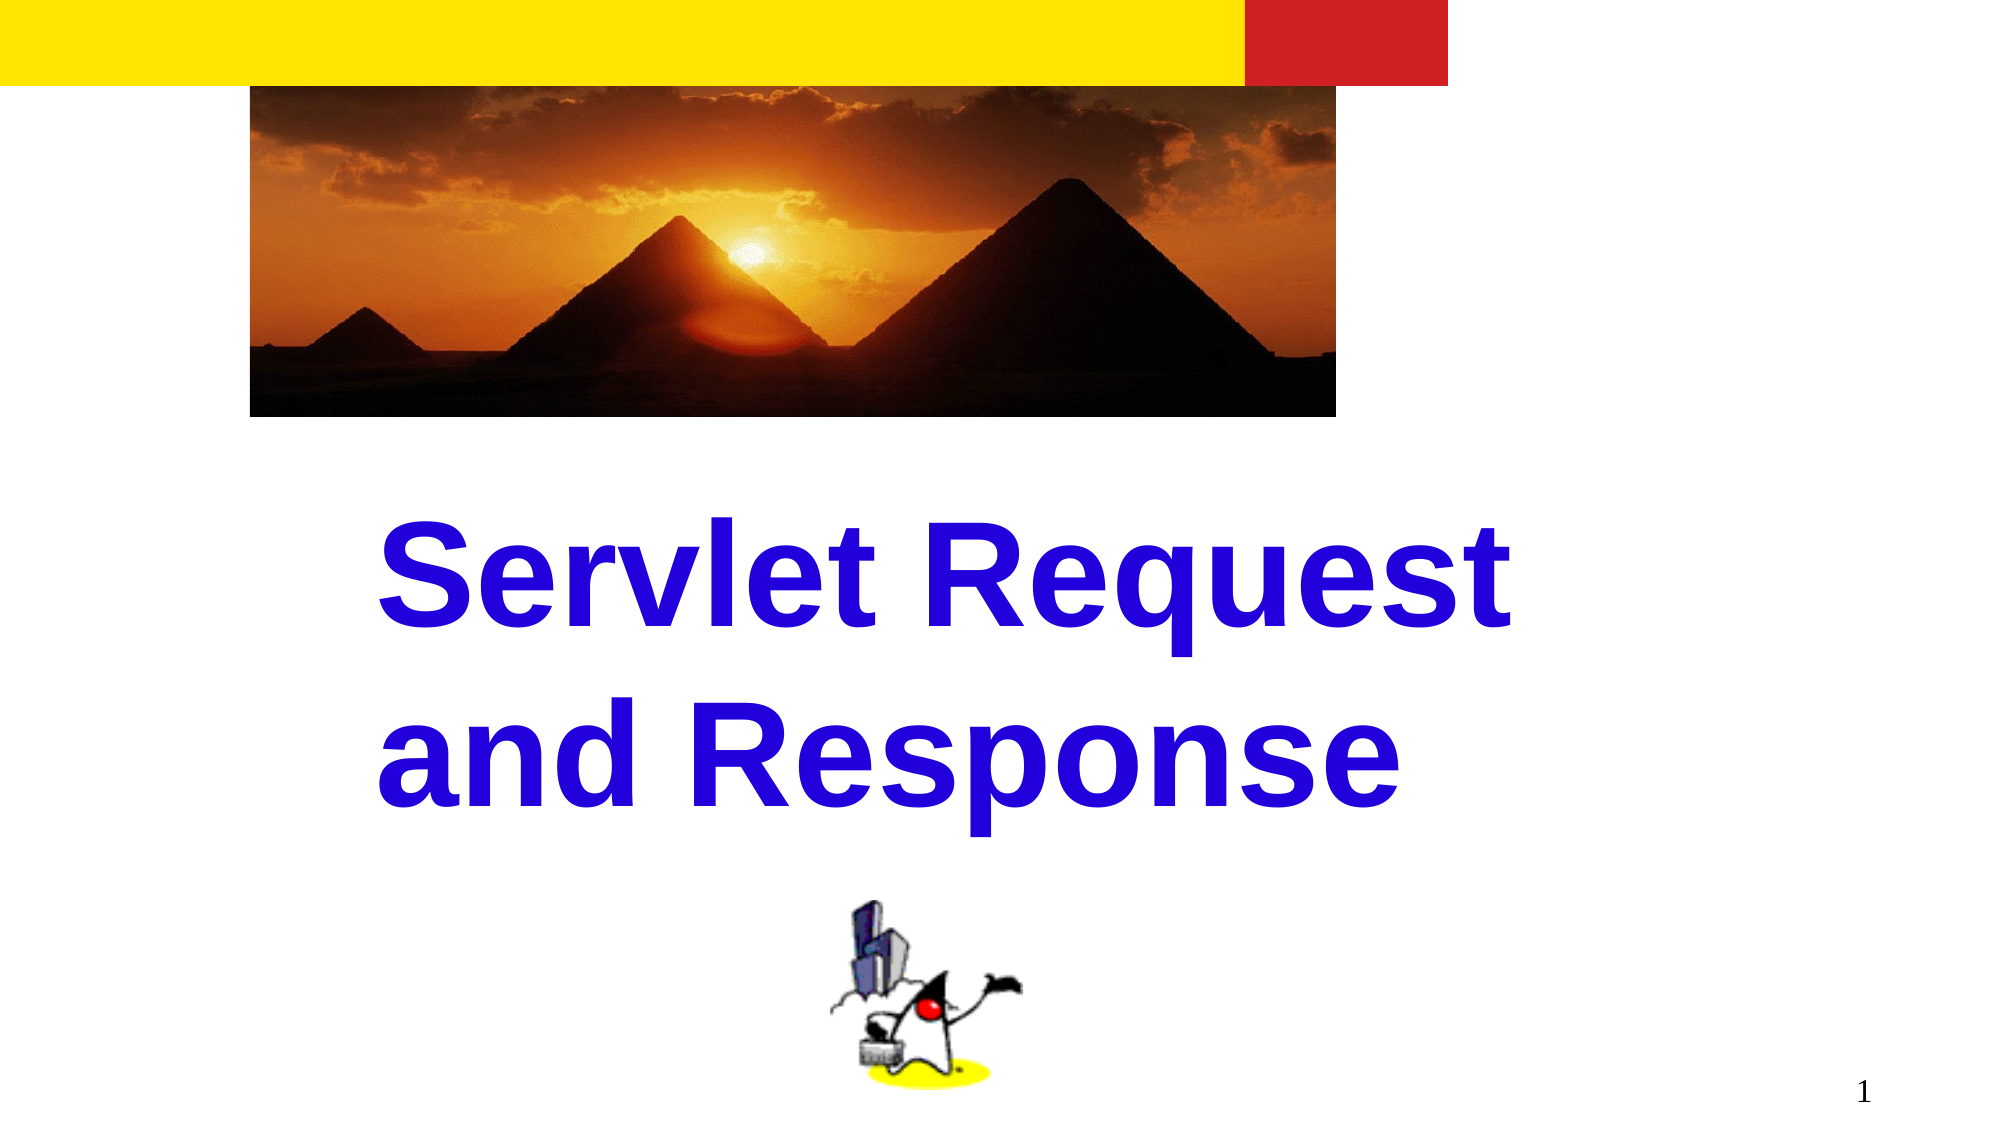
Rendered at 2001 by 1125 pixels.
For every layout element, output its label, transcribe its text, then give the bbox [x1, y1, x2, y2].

text_box Servlet Request and Response [361, 469, 1572, 844]
text_box [249, 86, 1336, 417]
text_box [829, 900, 1024, 1090]
slide_number 1 [1851, 1069, 1930, 1125]
